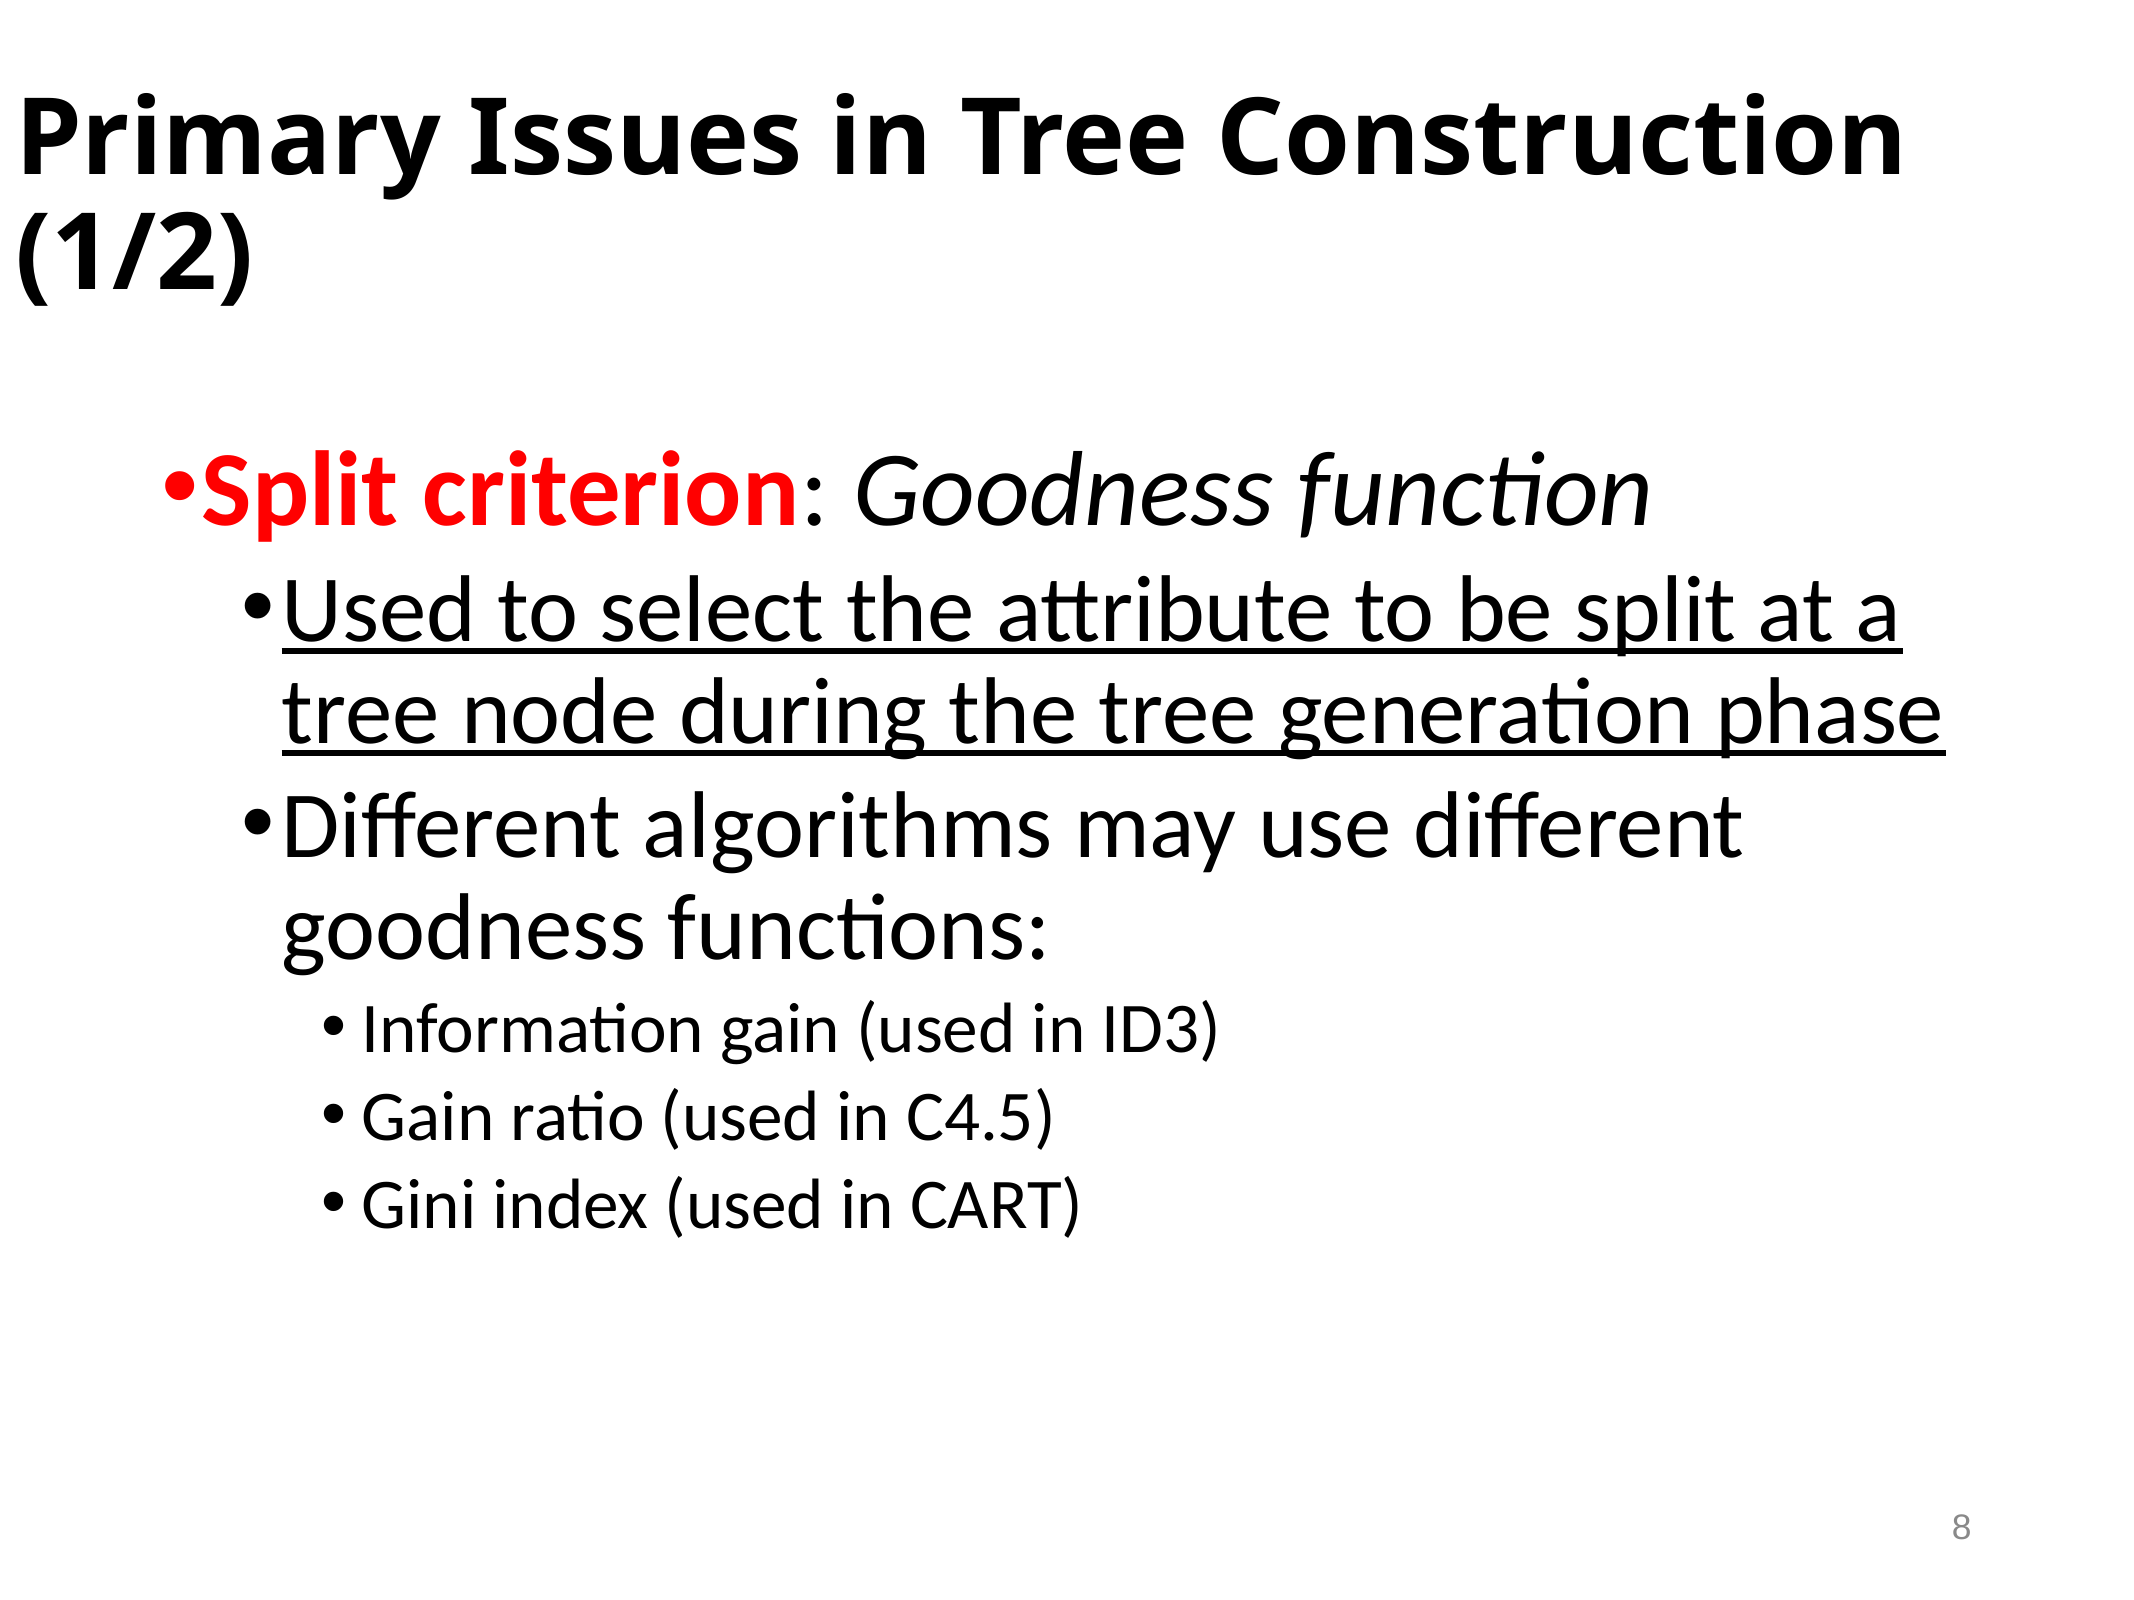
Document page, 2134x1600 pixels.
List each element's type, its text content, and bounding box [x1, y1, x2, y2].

title Primary Issues in Tree Construction (1/2) [0, 64, 2134, 331]
slide_number 8 [1506, 1482, 1987, 1569]
list Split criterion: Goodness function Used to select the attribute to be split at a tree node during the tree generation phase Different algorithms may use different goodness functions: Information gain (used in ID3) Gain ratio (used in C4.5) Gini index (used in CART) [146, 425, 1987, 1442]
